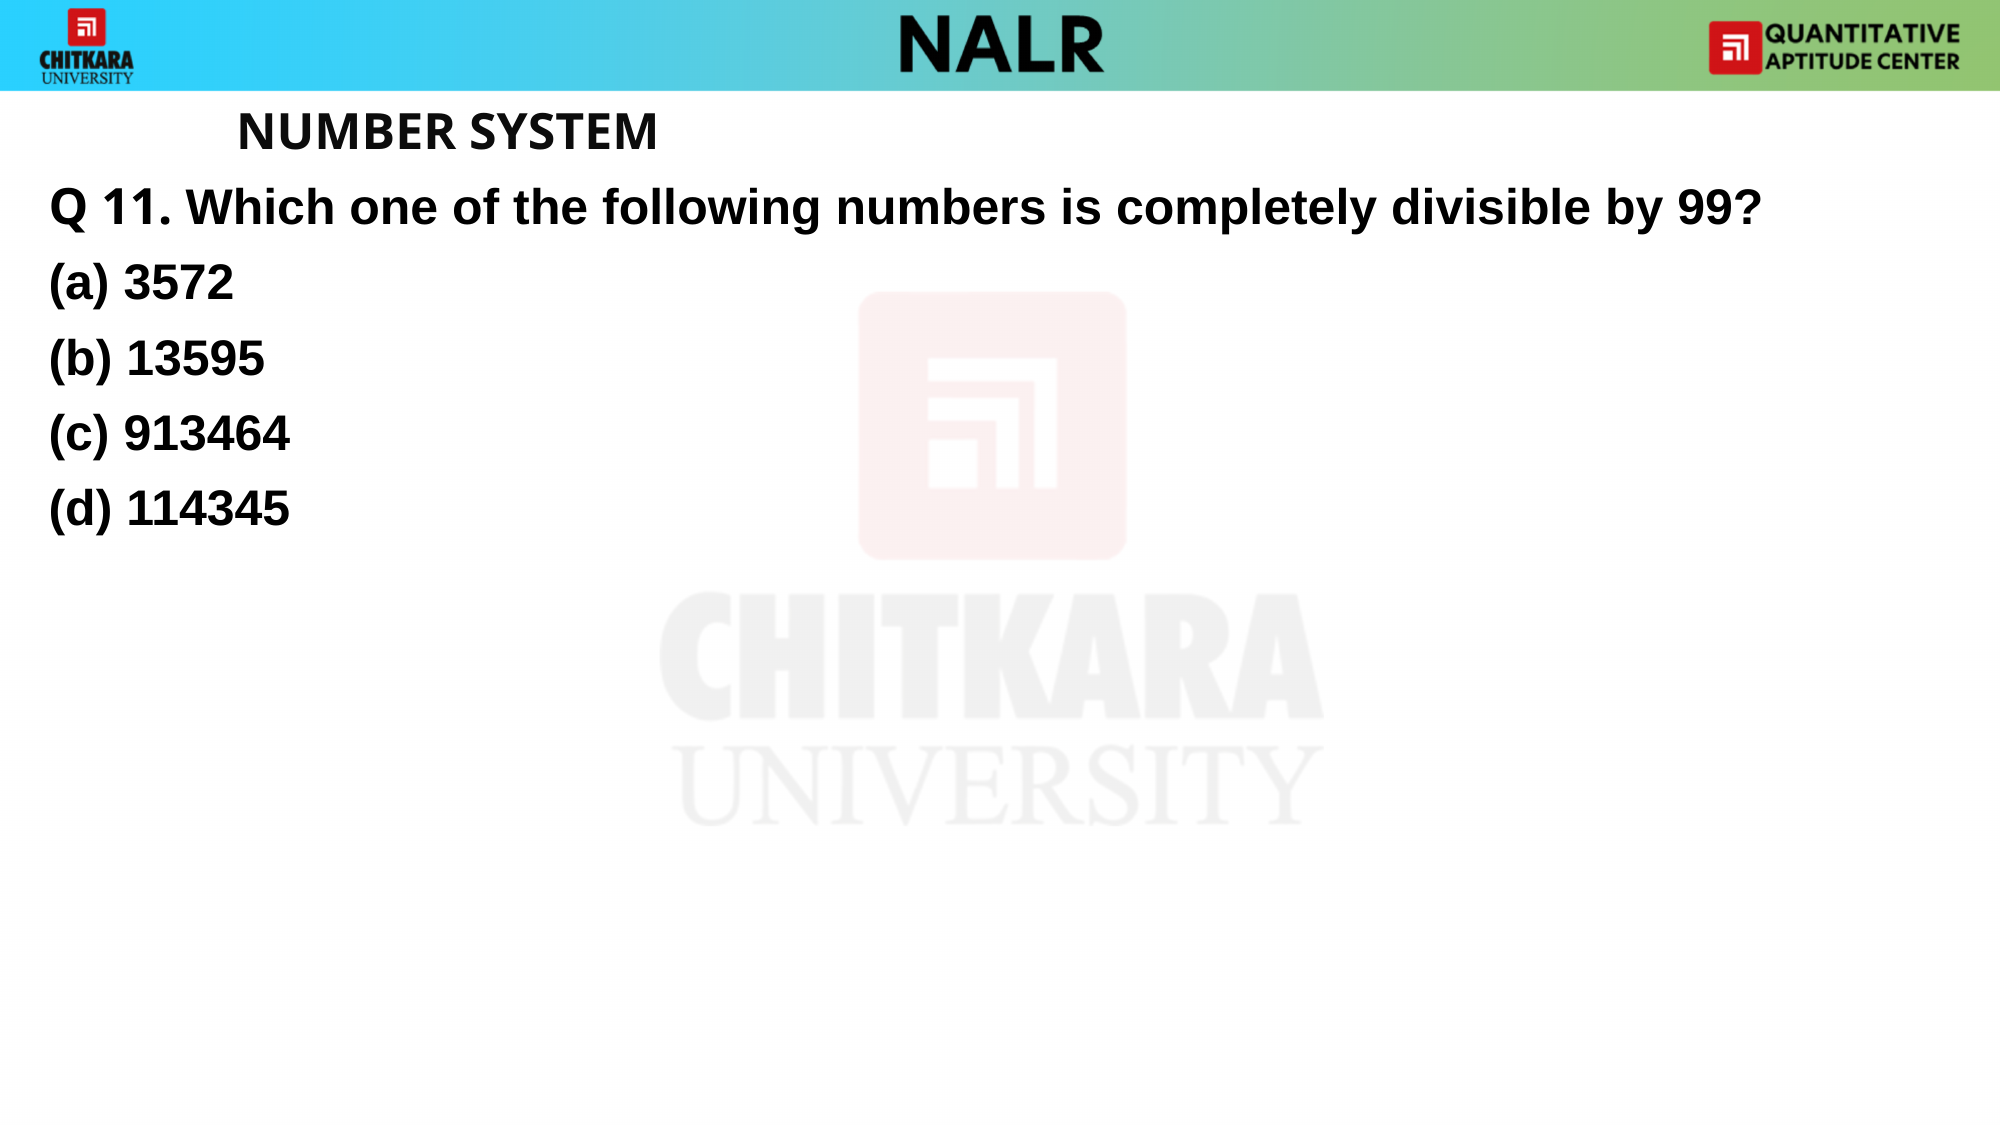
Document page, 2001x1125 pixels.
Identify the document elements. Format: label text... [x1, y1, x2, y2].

title [41, 31, 1959, 98]
text_box NUMBER SYSTEM Q 11. Which one of the following numbers is completely divisible by 99? 3572 (b) 13595 (c) 913464 (d) 114345 [33, 98, 1959, 1053]
picture [0, 0, 2000, 1125]
